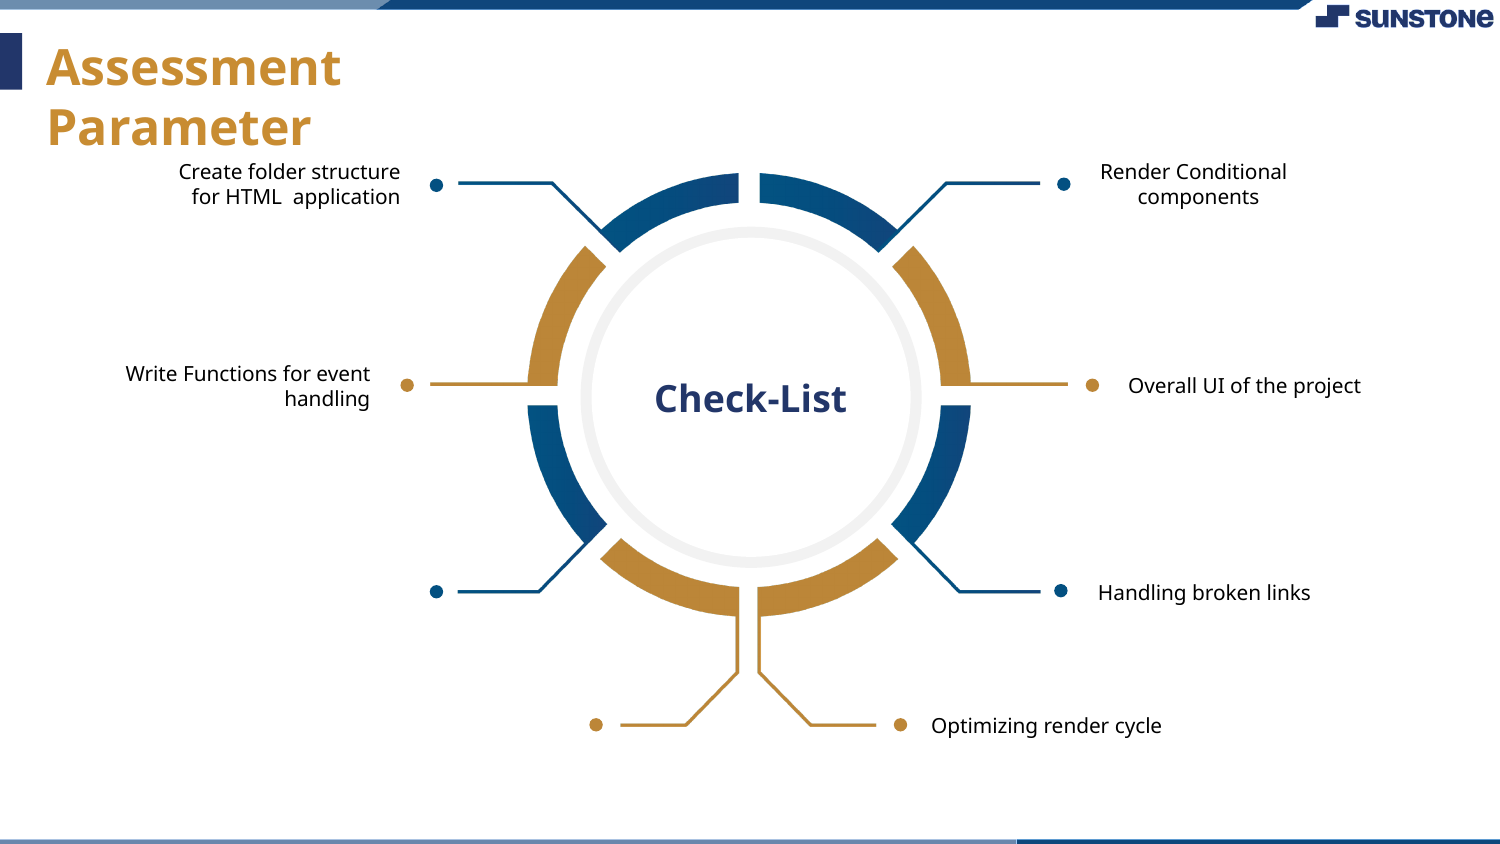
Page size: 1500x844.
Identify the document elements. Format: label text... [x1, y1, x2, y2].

list Optimizing render cycle [916, 698, 1198, 751]
list Create folder structure for HTML application [134, 171, 416, 211]
picture [0, 0, 1500, 844]
list Render Conditional components [1085, 157, 1367, 211]
list Write Functions for event handling [52, 359, 386, 412]
text_box Assessment Parameter [31, 20, 545, 171]
list Overall UI of the project [1113, 358, 1395, 412]
list Check-List [610, 371, 892, 424]
list Handling broken links [1083, 565, 1365, 619]
